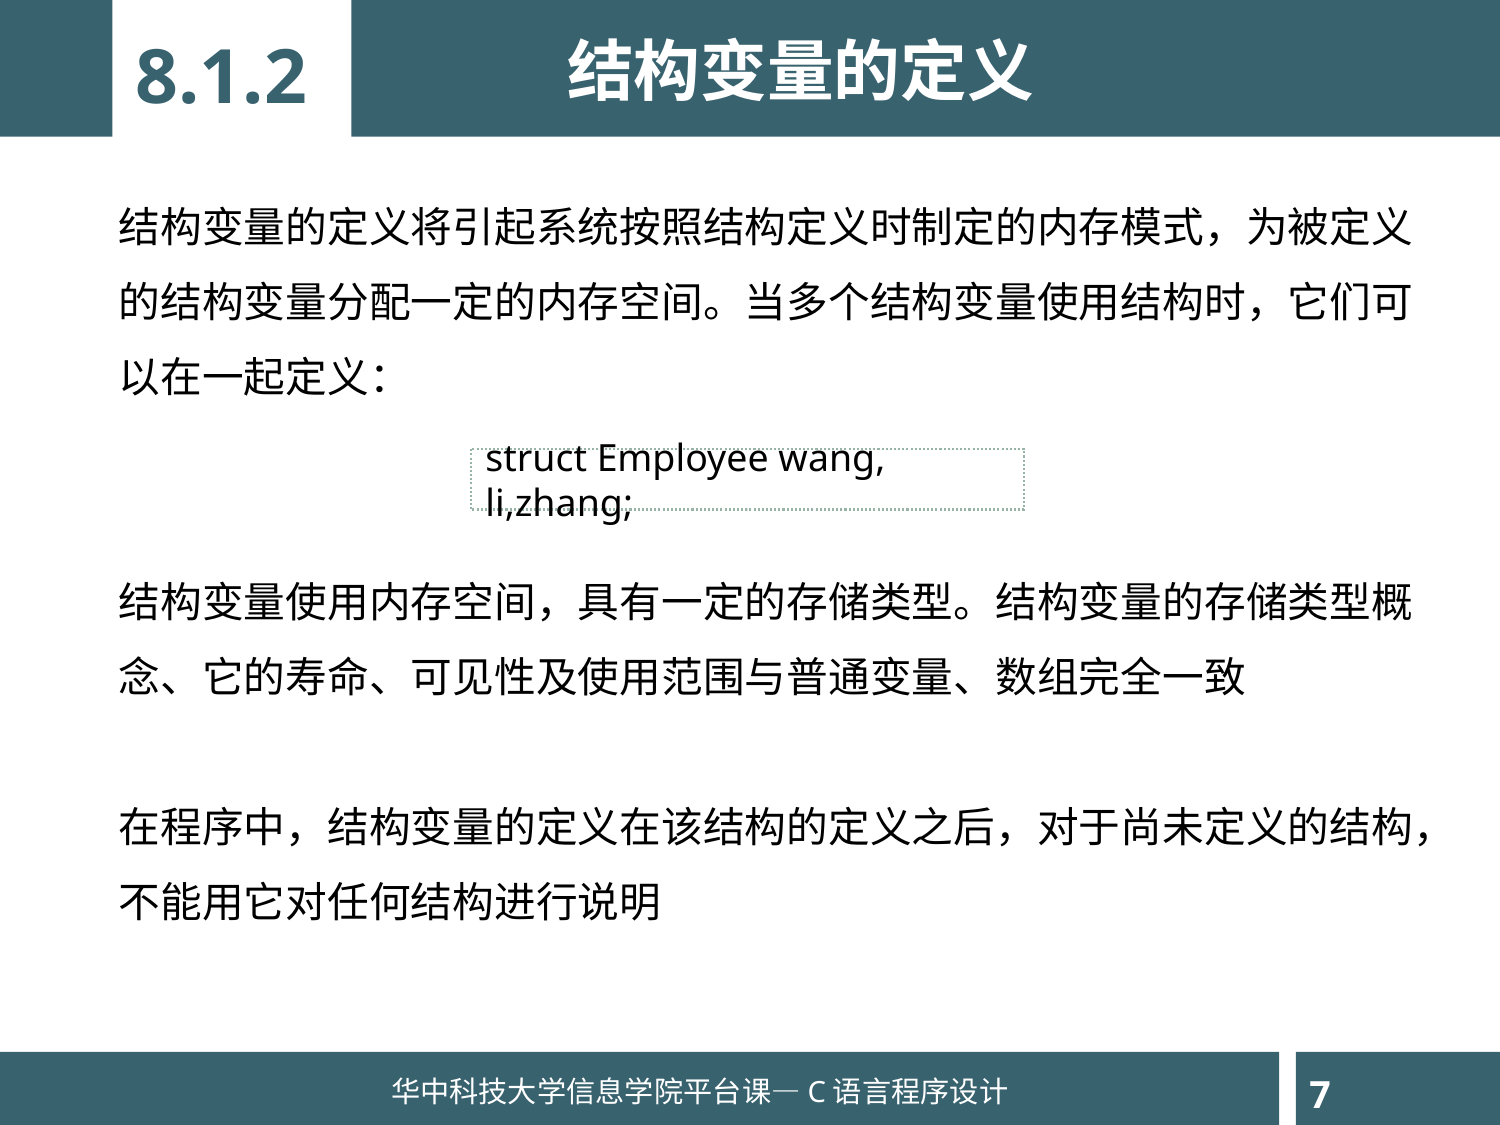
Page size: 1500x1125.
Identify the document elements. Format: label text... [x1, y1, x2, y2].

text_box 结构变量的定义 [474, 21, 1128, 117]
text_box 结构变量的定义将引起系统按照结构定义时制定的内存模式，为被定义的结构变量分配一定的内存空间。当多个结构变量使用结构时，它们可以在一起定义： 结构变量使用内存空间，具有一定的存储类型。结构变量的存储类型概念、它的寿命、可见性及使用范围与普通变量、数组完全一致 在程序中，结构变量的定义在该结构的定义之后，对于尚未定义的结构，不能用它对任何结构进行说明 [103, 168, 1439, 1009]
text_box 8.1.2 [120, 21, 323, 127]
text_box struct Employee wang, li,zhang; [470, 448, 1025, 511]
